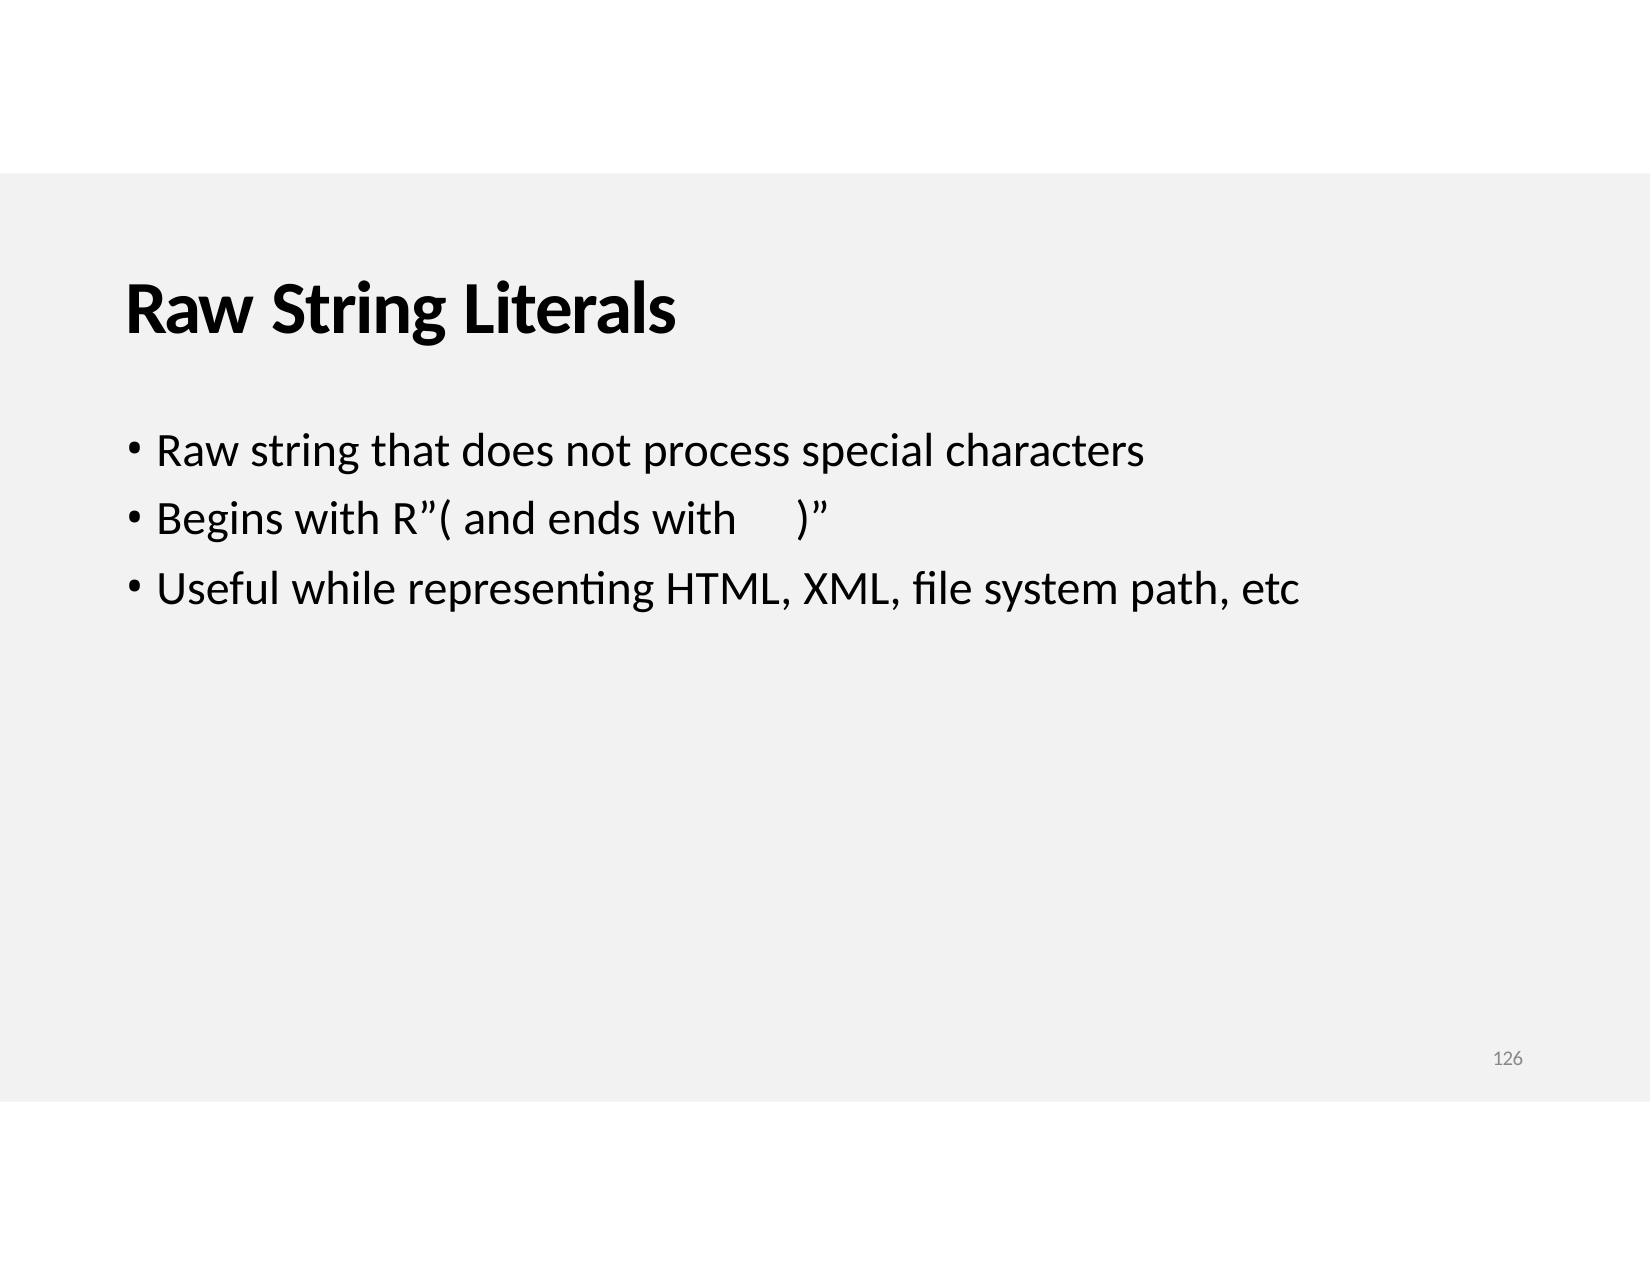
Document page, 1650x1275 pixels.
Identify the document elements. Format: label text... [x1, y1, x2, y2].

text_box Raw string that does not process special characters Begins with R”( and ends with )” Useful while representing HTML, XML, file system path, etc [123, 404, 1308, 614]
title Raw String Literals [123, 255, 1208, 404]
slide_number 126 [1490, 1047, 1533, 1275]
